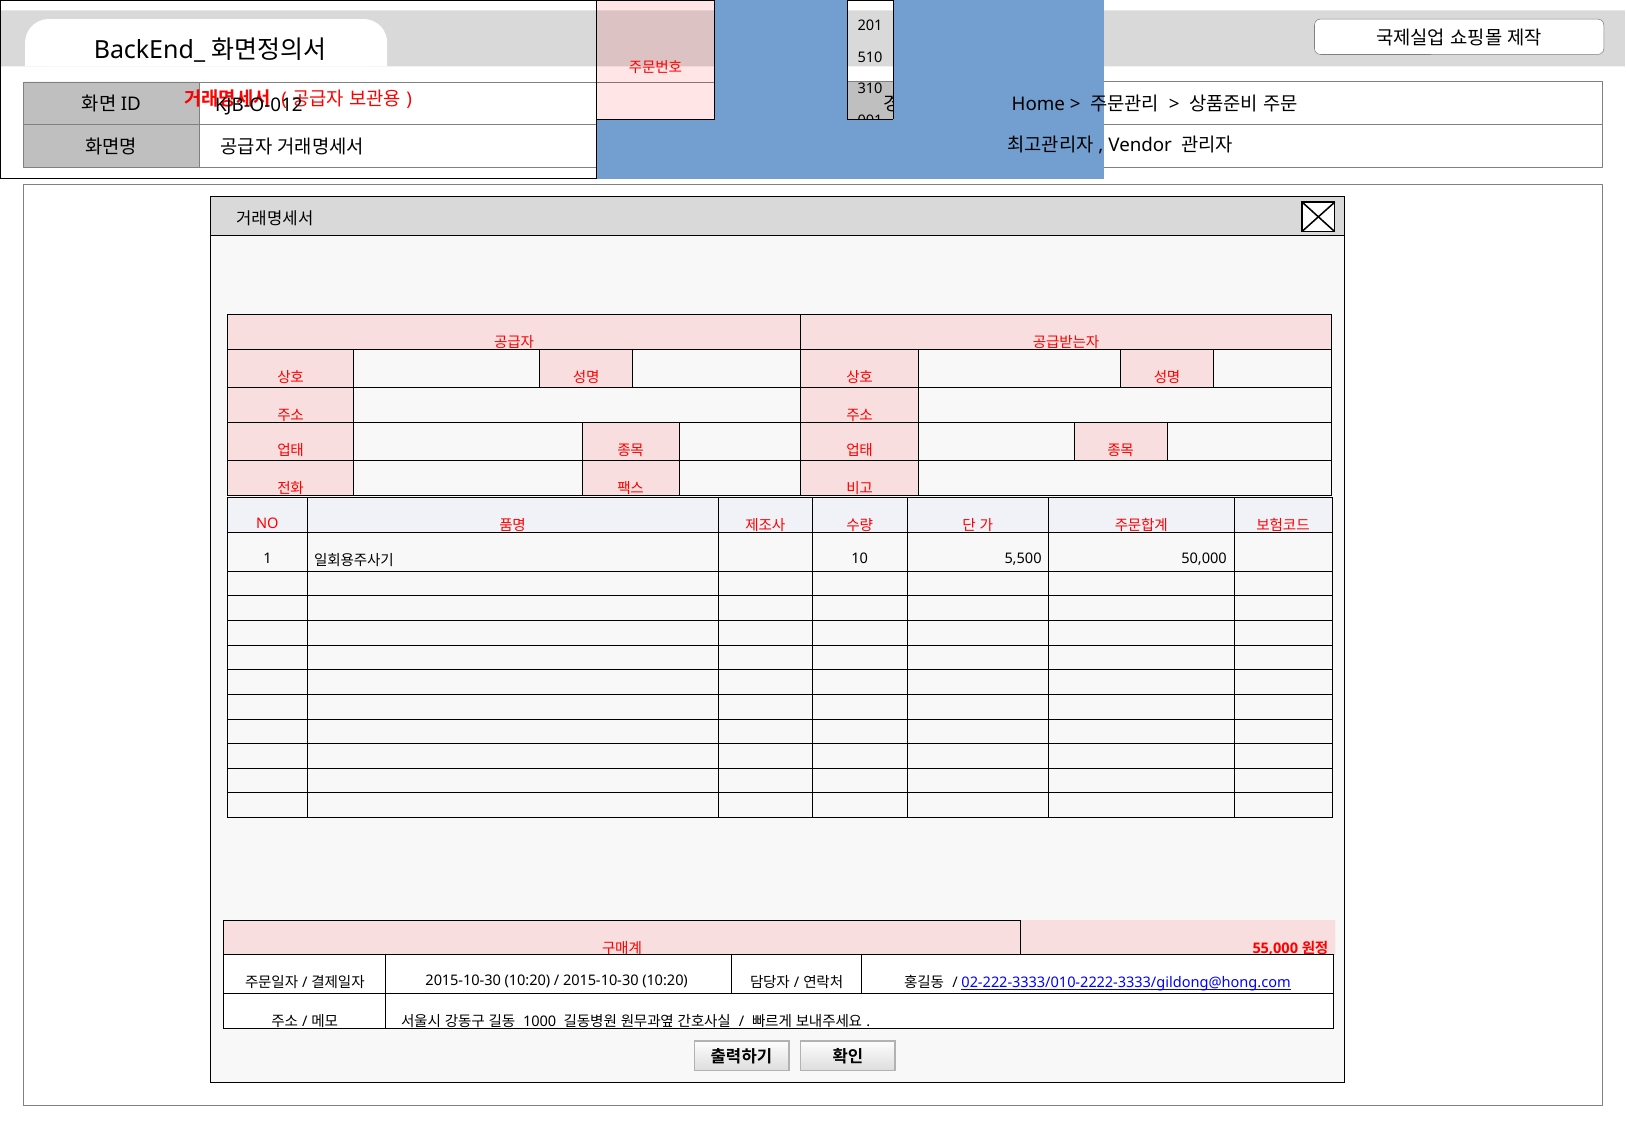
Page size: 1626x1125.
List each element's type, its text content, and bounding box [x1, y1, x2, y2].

table_header 제조사 [719, 498, 812, 532]
table_cell 성명 [1121, 350, 1213, 387]
table_cell [228, 572, 307, 595]
table_cell [228, 670, 307, 694]
table_cell [308, 621, 718, 645]
table_cell [908, 621, 1048, 645]
table_cell [228, 744, 307, 768]
text_box 최고관리자, Vendor 관리자 [992, 125, 1249, 163]
table_cell 5,500 [908, 533, 1048, 571]
table_cell 서울시 강동구 길동 1000 길동병원 원무과옆 간호사실 / 빠르게 보내주세요. [386, 994, 1333, 1028]
table_header 품명 [308, 498, 718, 532]
table_cell [719, 720, 812, 743]
table_cell [308, 695, 718, 719]
table_cell [1214, 350, 1331, 387]
table_cell [228, 793, 307, 817]
table_cell [908, 572, 1048, 595]
table_cell [308, 670, 718, 694]
table_cell [813, 670, 907, 694]
table_cell [908, 596, 1048, 620]
table_cell [908, 793, 1048, 817]
table_cell [719, 646, 812, 669]
table_cell [719, 572, 812, 595]
table_cell 비고 [801, 461, 918, 495]
table_cell [1049, 596, 1234, 620]
table_cell [908, 769, 1048, 792]
table_cell [908, 720, 1048, 743]
table_cell [919, 461, 1331, 495]
table_cell [308, 744, 718, 768]
table_header 2015-10-30 (10:20) / 2015-10-30 (10:20) [386, 955, 731, 993]
table_cell 성명 [540, 350, 632, 387]
table_cell 일회용주사기 [308, 533, 718, 571]
table_header 공급자 [228, 315, 800, 349]
text_box Home > 주문관리 > 상품준비 주문 [996, 83, 1313, 122]
table_cell [813, 720, 907, 743]
table_cell 주소/메모 [224, 994, 385, 1028]
table_cell [1049, 769, 1234, 792]
table_cell [1235, 744, 1332, 768]
table_cell [1235, 670, 1332, 694]
table_cell [1049, 646, 1234, 669]
text_box 거래명세서 [221, 200, 329, 236]
table_cell 업태 [801, 423, 918, 460]
table_cell [813, 695, 907, 719]
table_cell 상호 [801, 350, 918, 387]
table_cell 업태 [228, 423, 353, 460]
table_cell [813, 769, 907, 792]
table_cell [354, 350, 539, 387]
table_cell [1235, 572, 1332, 595]
table_cell [1235, 596, 1332, 620]
table_cell [719, 596, 812, 620]
table_header 주문일자/결제일자 [224, 955, 385, 993]
table_cell 주소 [228, 388, 353, 422]
table_cell [1049, 793, 1234, 817]
table_header 주문합계 [1049, 498, 1234, 532]
table_cell [908, 695, 1048, 719]
table_cell [719, 695, 812, 719]
table_cell [1049, 720, 1234, 743]
table_cell [719, 621, 812, 645]
table_cell 주소 [801, 388, 918, 422]
table_cell [919, 388, 1331, 422]
table_cell [633, 350, 800, 387]
table_cell [1235, 646, 1332, 669]
table_cell [908, 670, 1048, 694]
table_cell [680, 423, 800, 460]
table_cell [813, 572, 907, 595]
table_cell [1235, 769, 1332, 792]
table_cell [228, 621, 307, 645]
table_cell [1049, 572, 1234, 595]
table_cell [908, 744, 1048, 768]
table_cell [354, 388, 800, 422]
table_cell [228, 720, 307, 743]
table_cell [719, 670, 812, 694]
table_header 홍길동 / 02-222-3333/010-2222-3333/gildong@hong.com [862, 955, 1333, 993]
table_header 수량 [813, 498, 907, 532]
table_cell [919, 423, 1074, 460]
table_cell [1235, 621, 1332, 645]
table_header NO [228, 498, 307, 532]
table_cell 전화 [228, 461, 353, 495]
table_cell [308, 769, 718, 792]
table_cell [308, 572, 718, 595]
table_cell [1235, 533, 1332, 571]
table_header 보험코드 [1235, 498, 1332, 532]
table_cell [308, 793, 718, 817]
table_cell [354, 423, 582, 460]
table_cell 1 [228, 533, 307, 571]
table_cell [228, 769, 307, 792]
table_cell [1235, 720, 1332, 743]
table_cell [354, 461, 582, 495]
table_cell [908, 646, 1048, 669]
table_cell 50,000 [1049, 533, 1234, 571]
table_header 거래명세서 (공급자 보관용) [1, 1, 596, 178]
table_cell [1235, 793, 1332, 817]
table_cell [1049, 744, 1234, 768]
table_cell 팩스 [583, 461, 679, 495]
table_cell [228, 596, 307, 620]
text_box [210, 196, 1344, 236]
table_cell [813, 646, 907, 669]
table_cell 상호 [228, 350, 353, 387]
table_header 201510310001 [848, 1, 893, 119]
table_cell [1168, 423, 1331, 460]
text_box 출력하기 [694, 1040, 789, 1071]
table_cell 종목 [1075, 423, 1167, 460]
table_cell [813, 793, 907, 817]
table_cell [719, 533, 812, 571]
table_cell [813, 596, 907, 620]
table_header 담당자/연락처 [732, 955, 861, 993]
table_cell [813, 744, 907, 768]
table_cell 10 [813, 533, 907, 571]
table_cell [719, 793, 812, 817]
table_cell [919, 350, 1120, 387]
table_cell [308, 646, 718, 669]
table_cell [1049, 695, 1234, 719]
table_header 주문번호 [597, 1, 714, 119]
table_cell [1235, 695, 1332, 719]
table_cell [1049, 621, 1234, 645]
table_cell [719, 744, 812, 768]
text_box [1301, 201, 1336, 232]
table_cell [813, 621, 907, 645]
text_box 공급자 거래명세서 [205, 127, 379, 165]
table_header 구매계 [224, 921, 1020, 954]
text_box KJB-O-012 [200, 85, 318, 123]
text_box [210, 236, 1344, 1083]
table_cell [228, 646, 307, 669]
table_header 공급받는자 [801, 315, 1331, 349]
table_header 단 가 [908, 498, 1048, 532]
table_cell [228, 695, 307, 719]
table_cell [308, 596, 718, 620]
table_cell 종목 [583, 423, 679, 460]
table_cell [308, 720, 718, 743]
text_box 확인 [800, 1040, 896, 1071]
table_cell [1049, 670, 1234, 694]
table_cell [719, 769, 812, 792]
table_cell [680, 461, 800, 495]
table_header 55,000원정 [1021, 920, 1335, 955]
